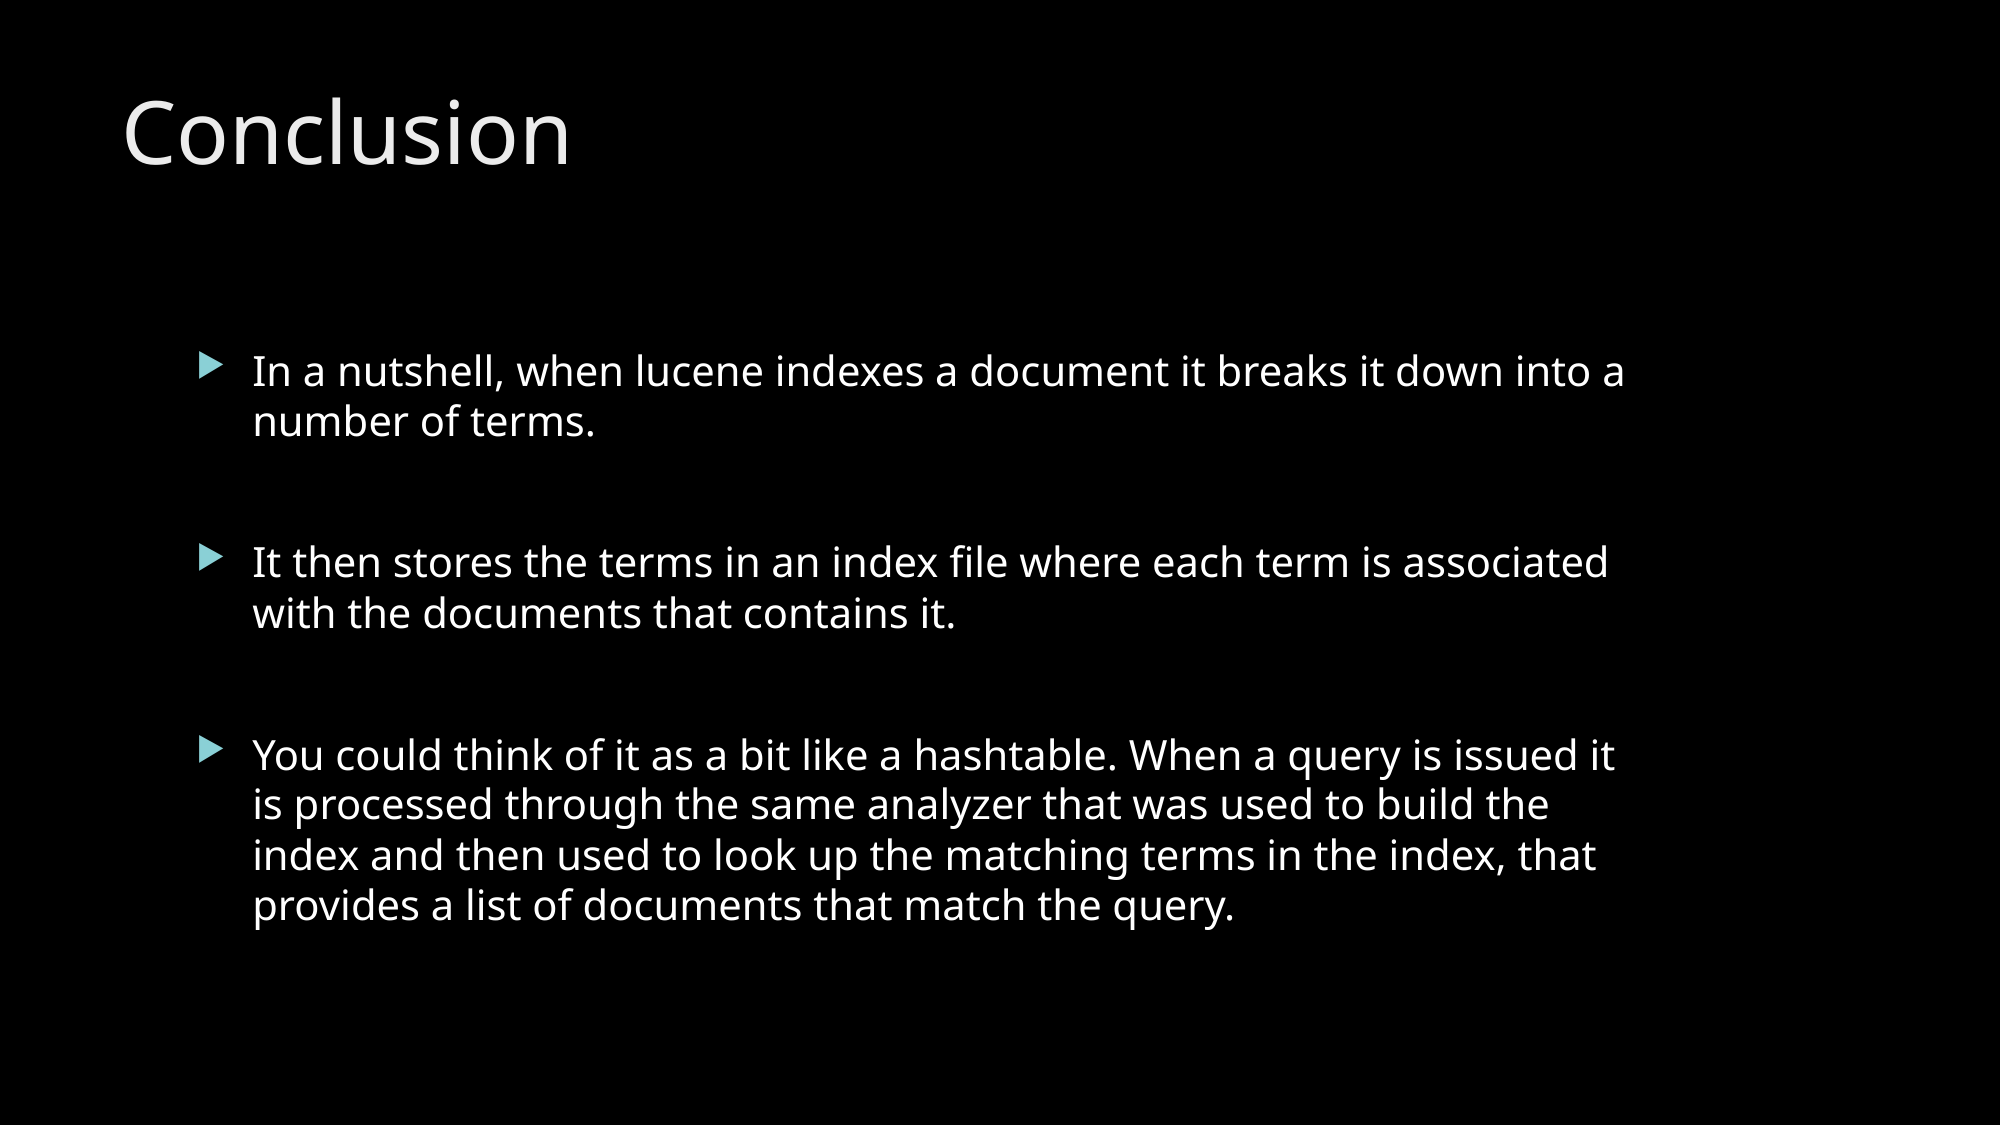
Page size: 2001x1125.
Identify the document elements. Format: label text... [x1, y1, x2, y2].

title Conclusion [106, 69, 1649, 300]
list In a nutshell, when lucene indexes a document it breaks it down into a number of terms. It then stores the terms in an index file where each term is associated with the documents that contains it. You could think of it as a bit like a hashtable. When a query is issued it is processed through the same analyzer that was used to build the index and then used to look up the matching terms in the index, that provides a list of documents that match the query. [181, 336, 1649, 1025]
